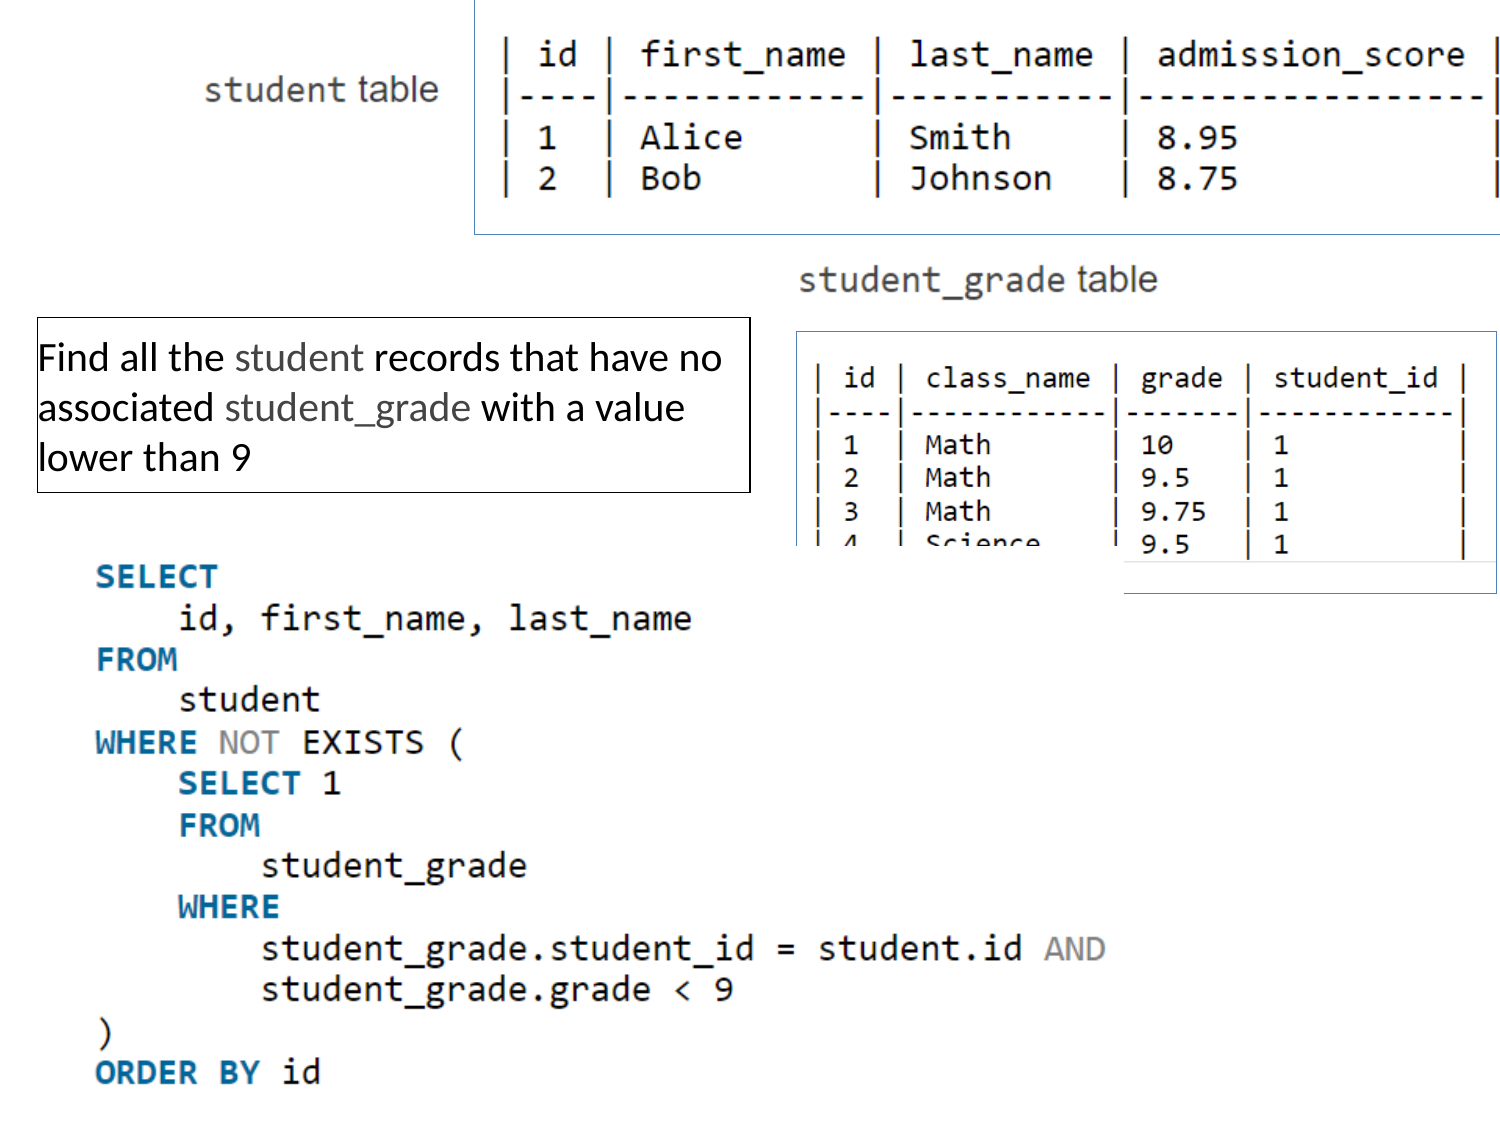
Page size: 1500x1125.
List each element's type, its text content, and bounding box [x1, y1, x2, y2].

picture [474, 0, 1500, 235]
picture [199, 62, 441, 122]
picture [74, 331, 1498, 1114]
picture [796, 248, 1163, 316]
text_box Find all the student records that have no associated student_grade with a value lower than 9 [37, 317, 750, 493]
